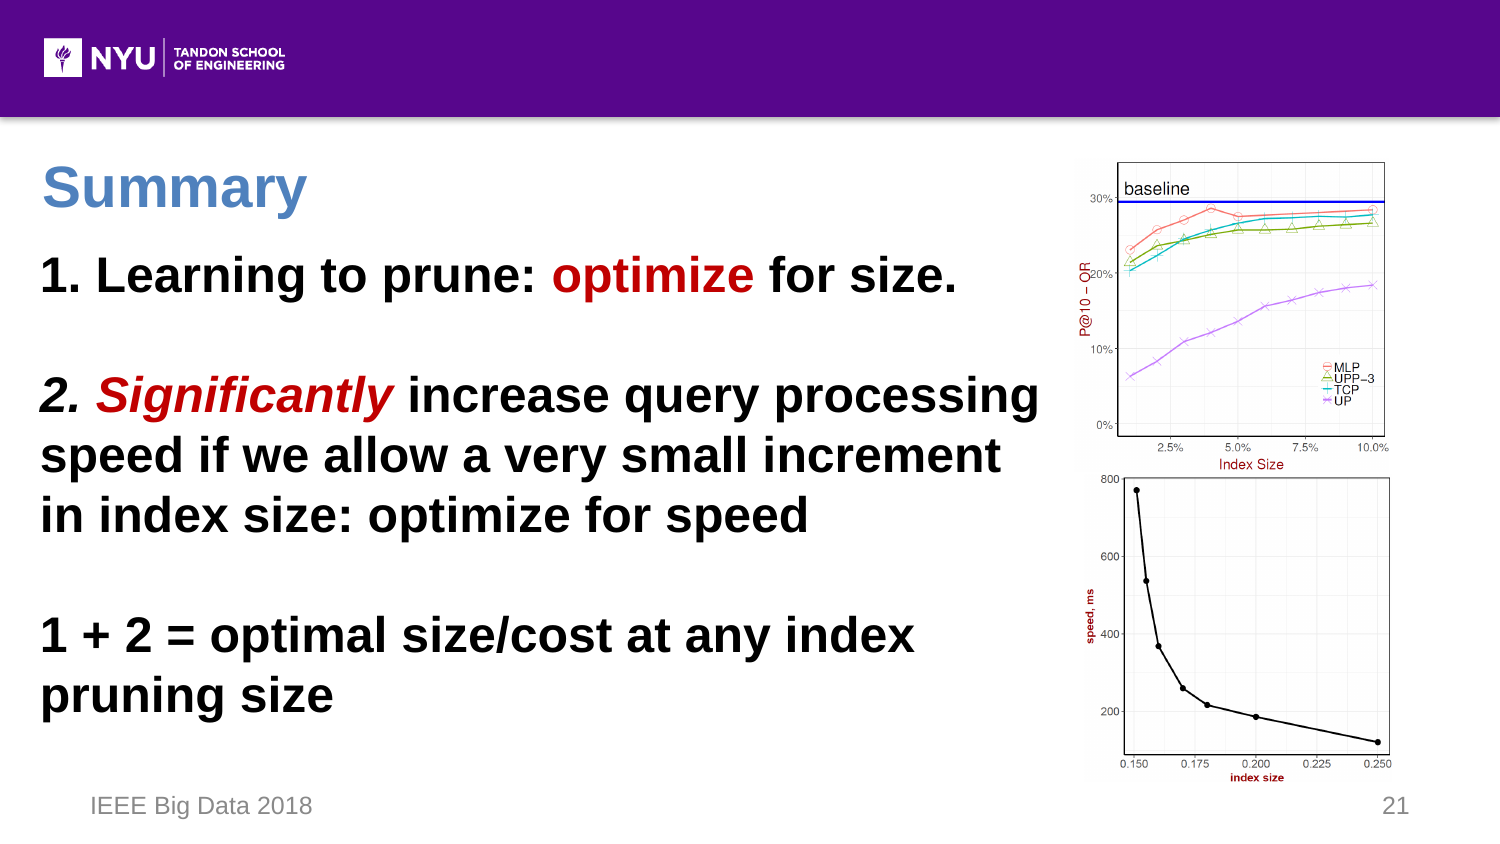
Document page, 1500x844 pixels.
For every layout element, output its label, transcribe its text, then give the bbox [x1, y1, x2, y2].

picture [1074, 158, 1389, 473]
list 1. Learning to prune: optimize for size. 2. Significantly increase query processing speed if we allow a very small increment in index size: optimize for speed 1 + 2 = optimal size/cost at any index pruning size [40, 242, 1042, 757]
text_box Summary [28, 141, 886, 227]
picture [1084, 474, 1392, 783]
slide_number 21 [1074, 782, 1425, 828]
slide_number IEEE Big Data 2018 [75, 782, 425, 828]
picture [44, 38, 285, 77]
